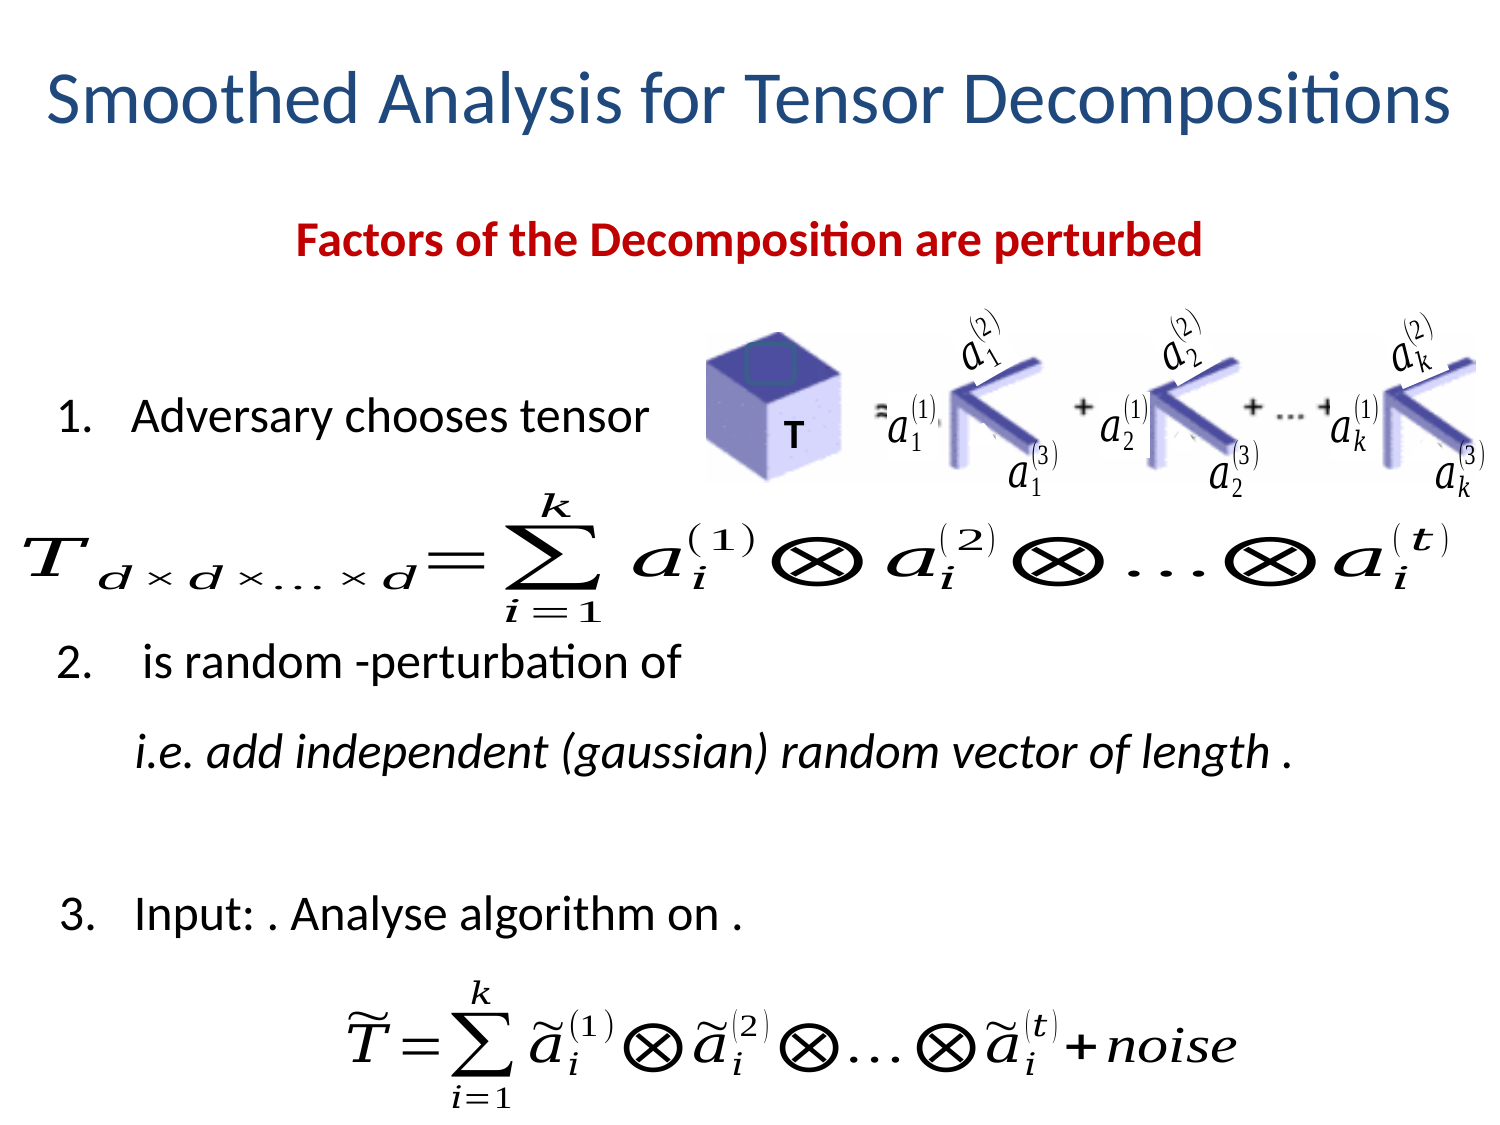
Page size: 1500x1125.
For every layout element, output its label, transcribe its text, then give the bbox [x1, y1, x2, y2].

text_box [706, 312, 1486, 506]
title Smoothed Analysis for Tensor Decompositions [0, 0, 1500, 188]
text_box Adversary chooses tensor [41, 374, 701, 450]
text_box Factors of the Decomposition are perturbed [74, 199, 1425, 274]
